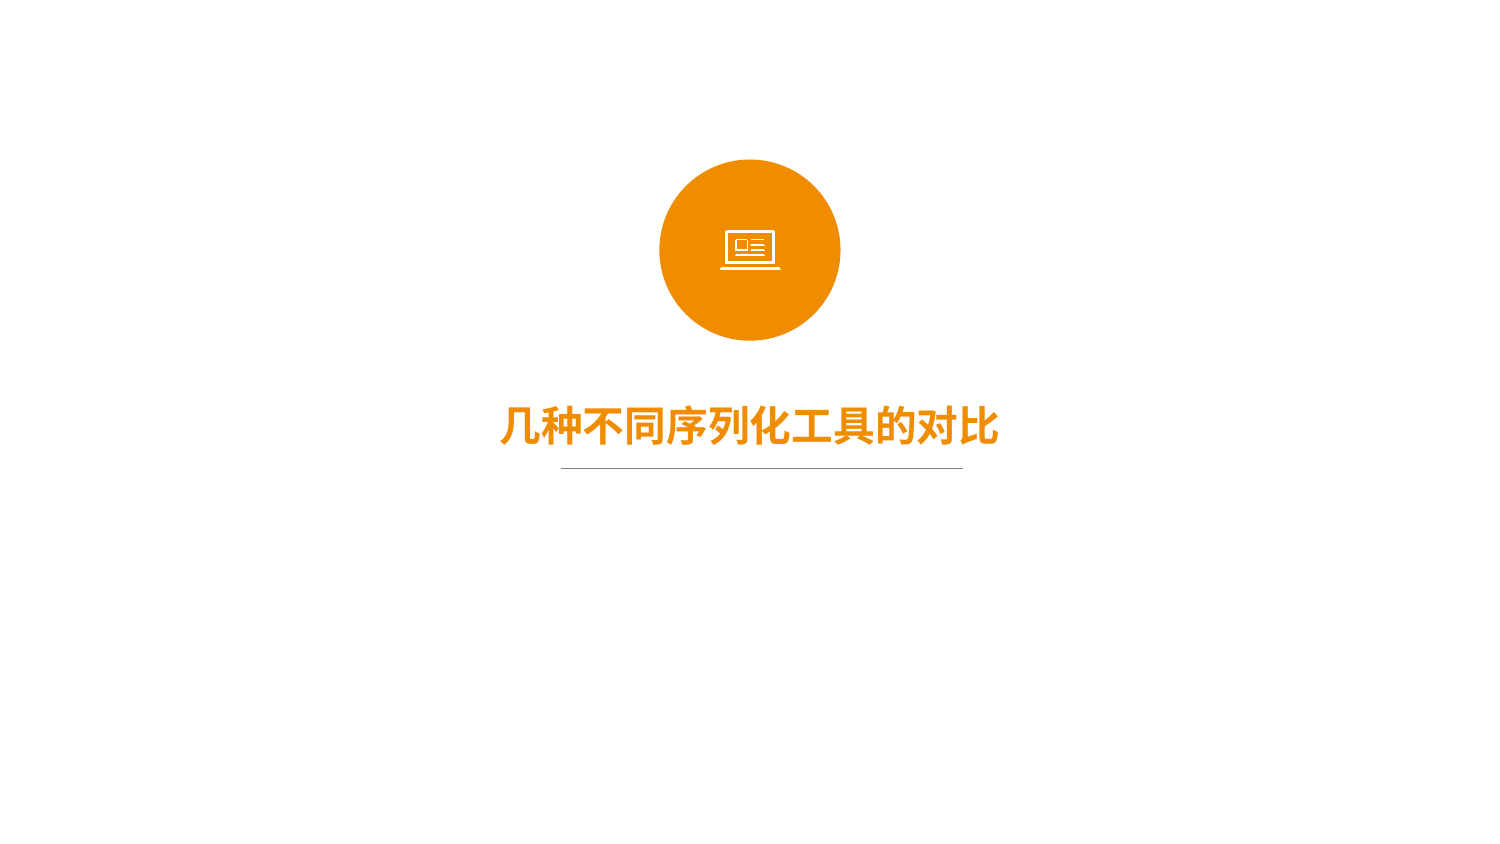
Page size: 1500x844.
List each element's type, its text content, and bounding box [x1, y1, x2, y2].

text_box [718, 266, 782, 271]
text_box [724, 229, 776, 265]
text_box 几种不同序列化工具的对比 [484, 391, 1016, 457]
text_box [659, 159, 841, 341]
